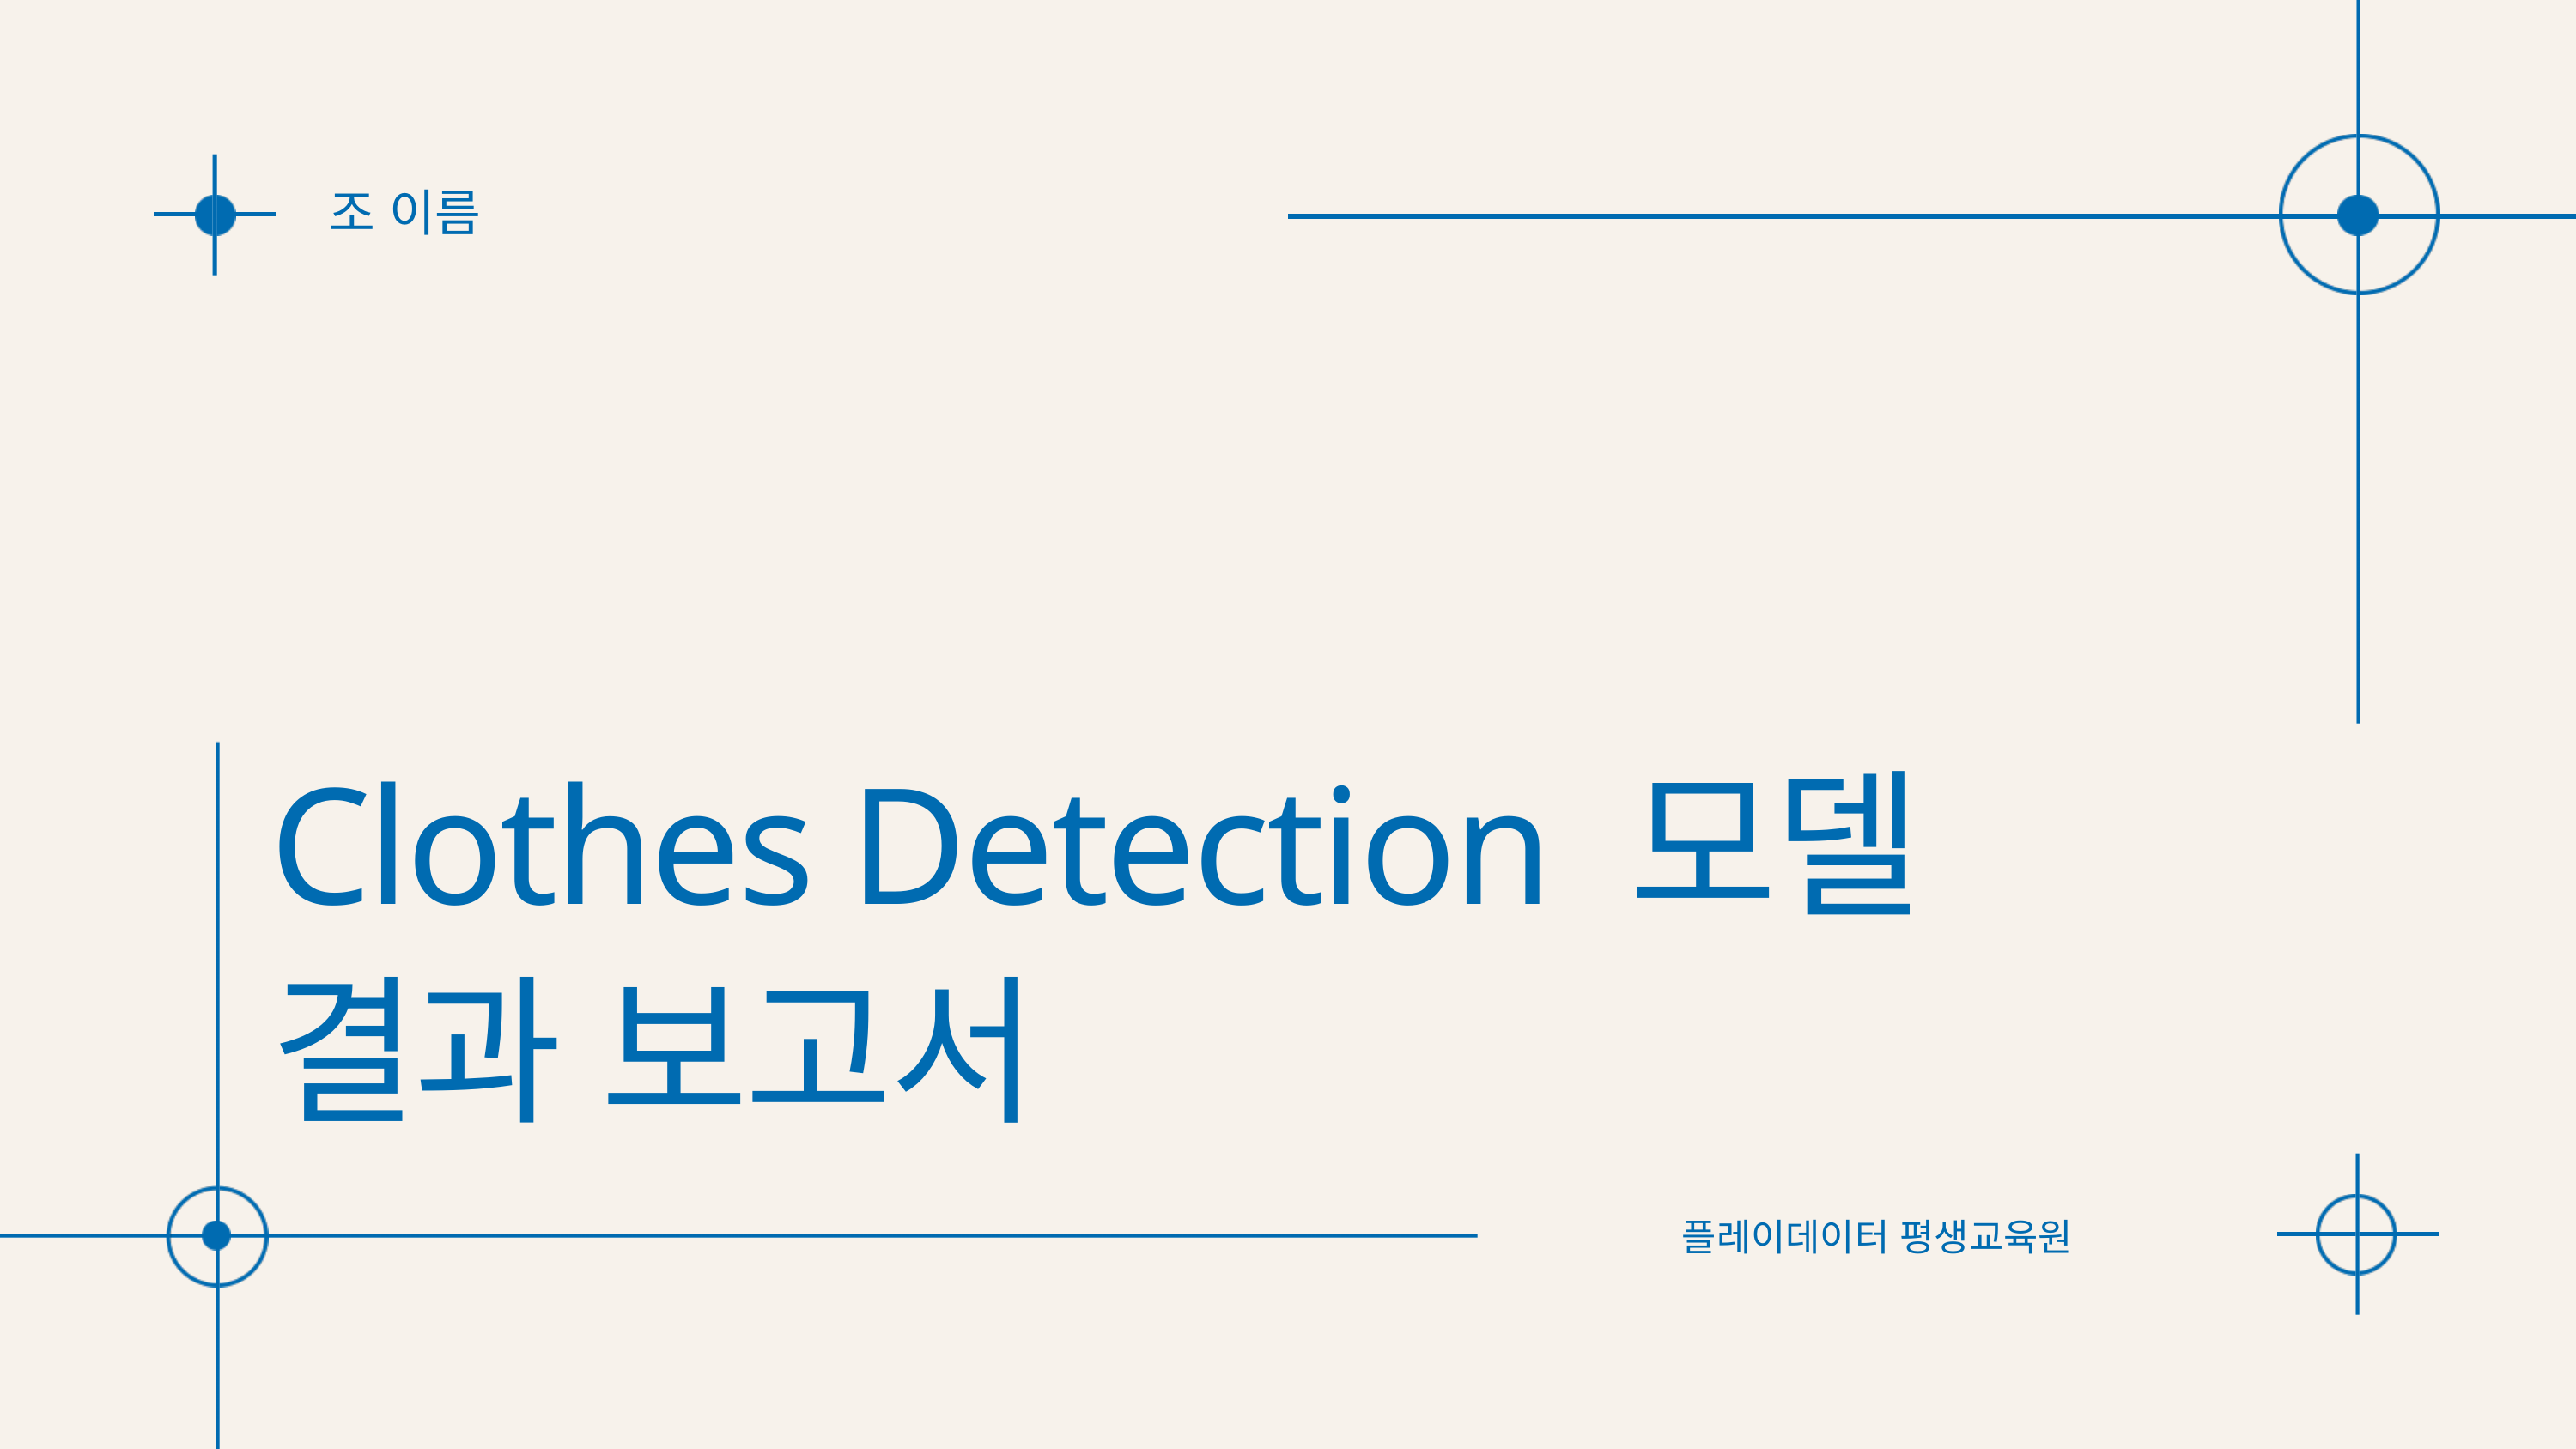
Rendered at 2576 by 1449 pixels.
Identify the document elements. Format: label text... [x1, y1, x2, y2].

text_box 조 이름 [329, 179, 834, 249]
text_box 플레이데이터 평생교육원 [1545, 1210, 2209, 1264]
picture [2276, 1154, 2439, 1314]
picture [1287, 0, 2576, 723]
text_box Clothes Detection 모델 결과 보고서 [270, 718, 2338, 1154]
picture [153, 155, 276, 275]
picture [0, 742, 1479, 1449]
